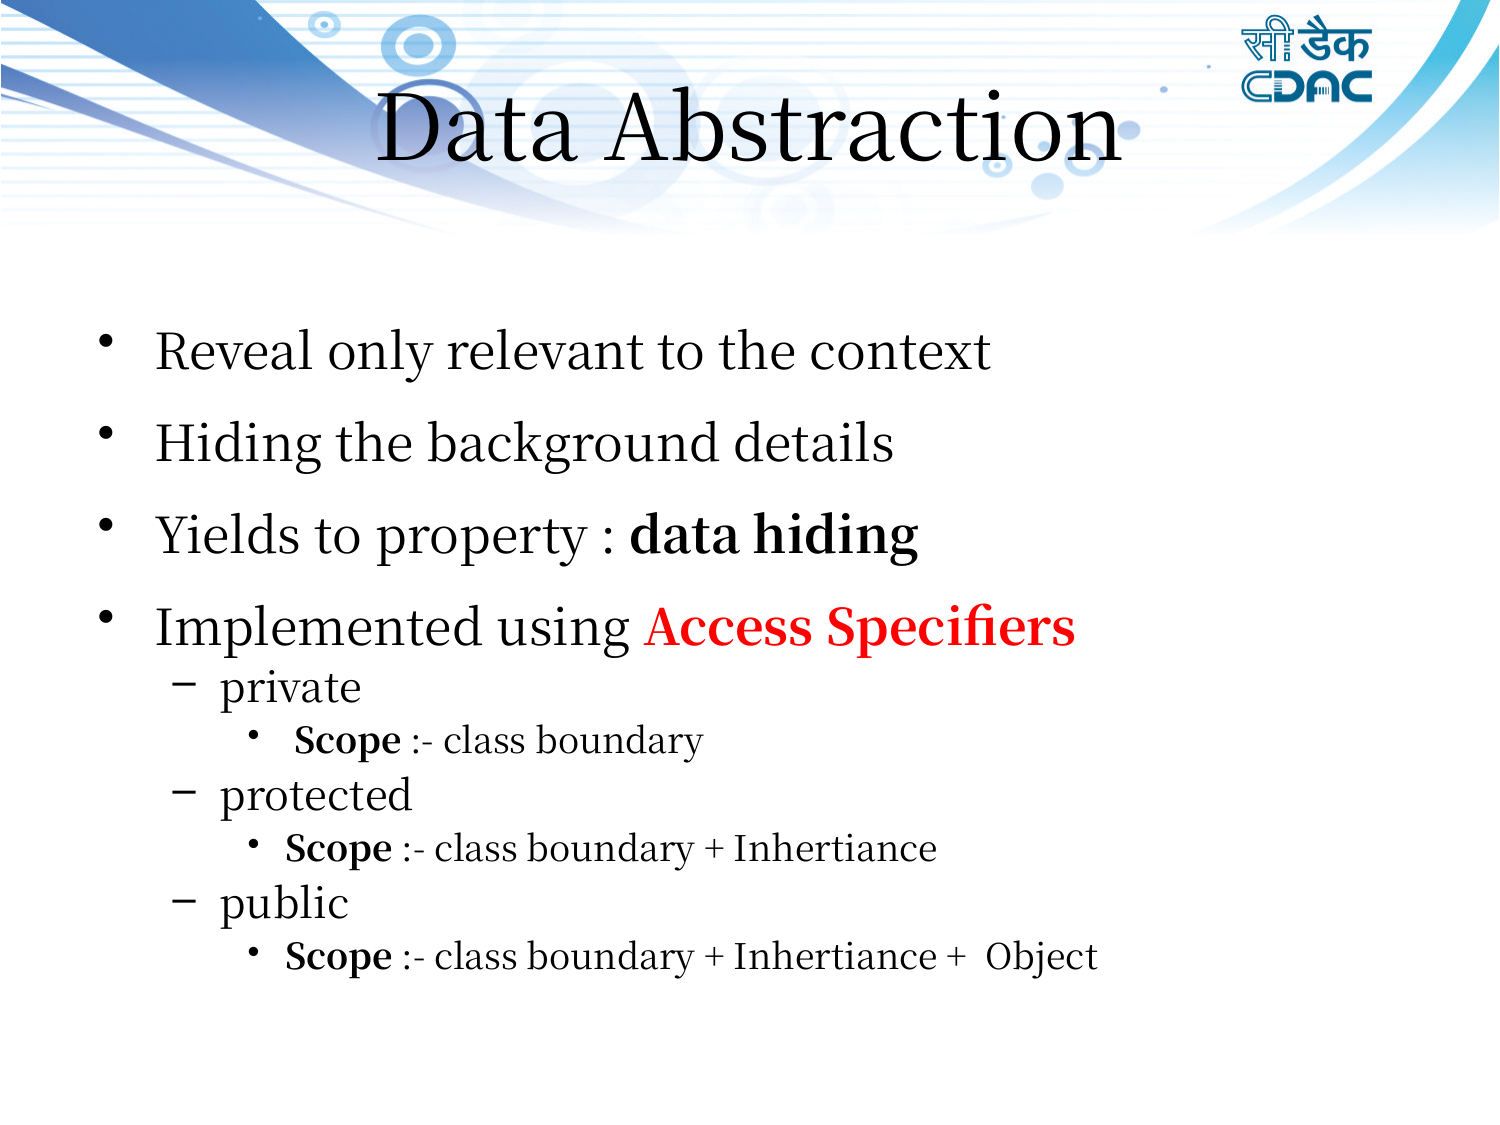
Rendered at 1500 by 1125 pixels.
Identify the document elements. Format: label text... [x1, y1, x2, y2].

title Data Abstraction [112, 29, 1388, 218]
picture [1272, 21, 1283, 29]
picture [1, 0, 1499, 335]
list Reveal only relevant to the context Hiding the background details Yields to property : data hiding Implemented using Access Specifiers private Scope :- class boundary protected Scope :- class boundary + Inhertiance public Scope :- class boundary + Inhertiance + Object [82, 217, 1358, 893]
